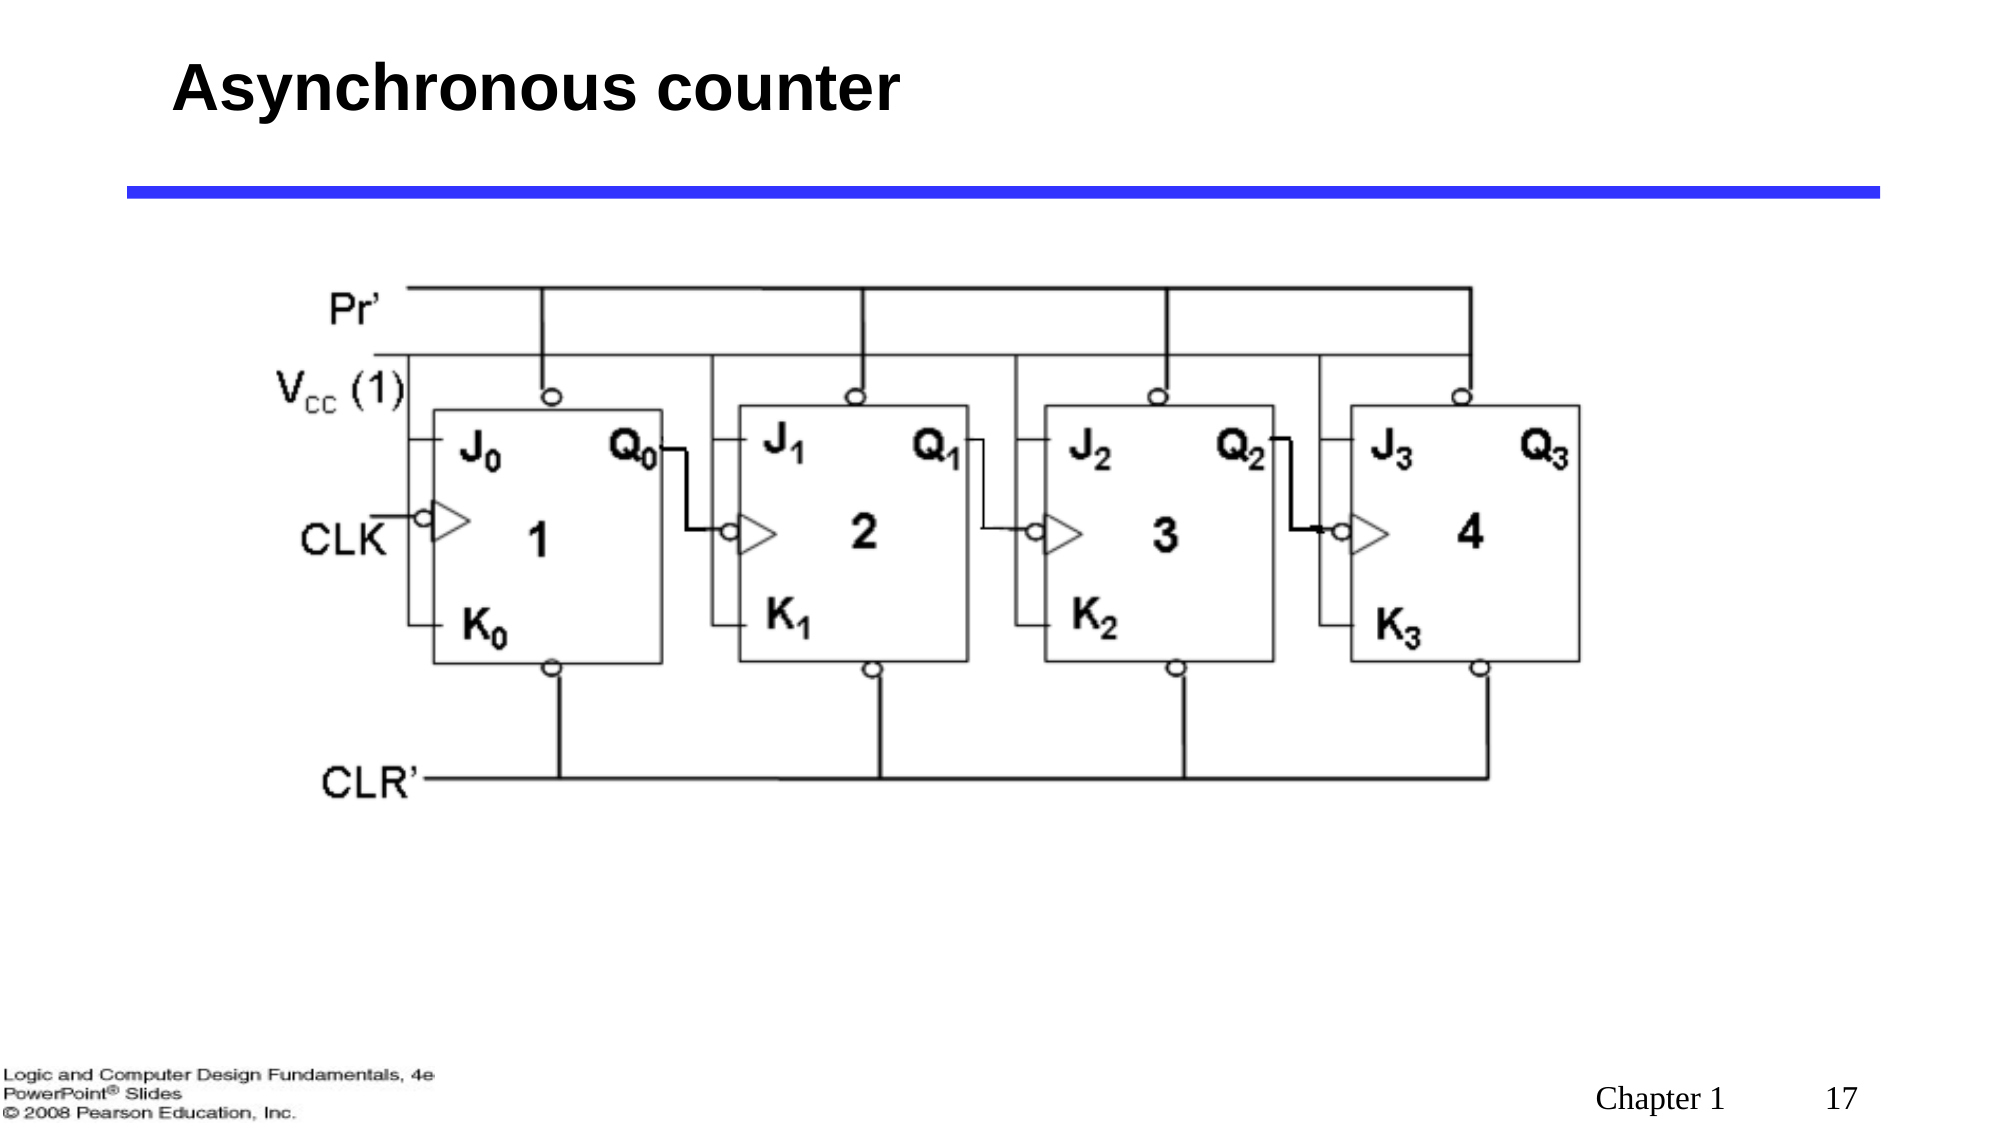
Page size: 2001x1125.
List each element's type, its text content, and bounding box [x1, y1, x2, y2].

picture [3, 1066, 435, 1123]
picture [273, 272, 1600, 828]
title Asynchronous counter [156, 0, 1857, 168]
slide_number Chapter 1 17 [1580, 1068, 2000, 1125]
